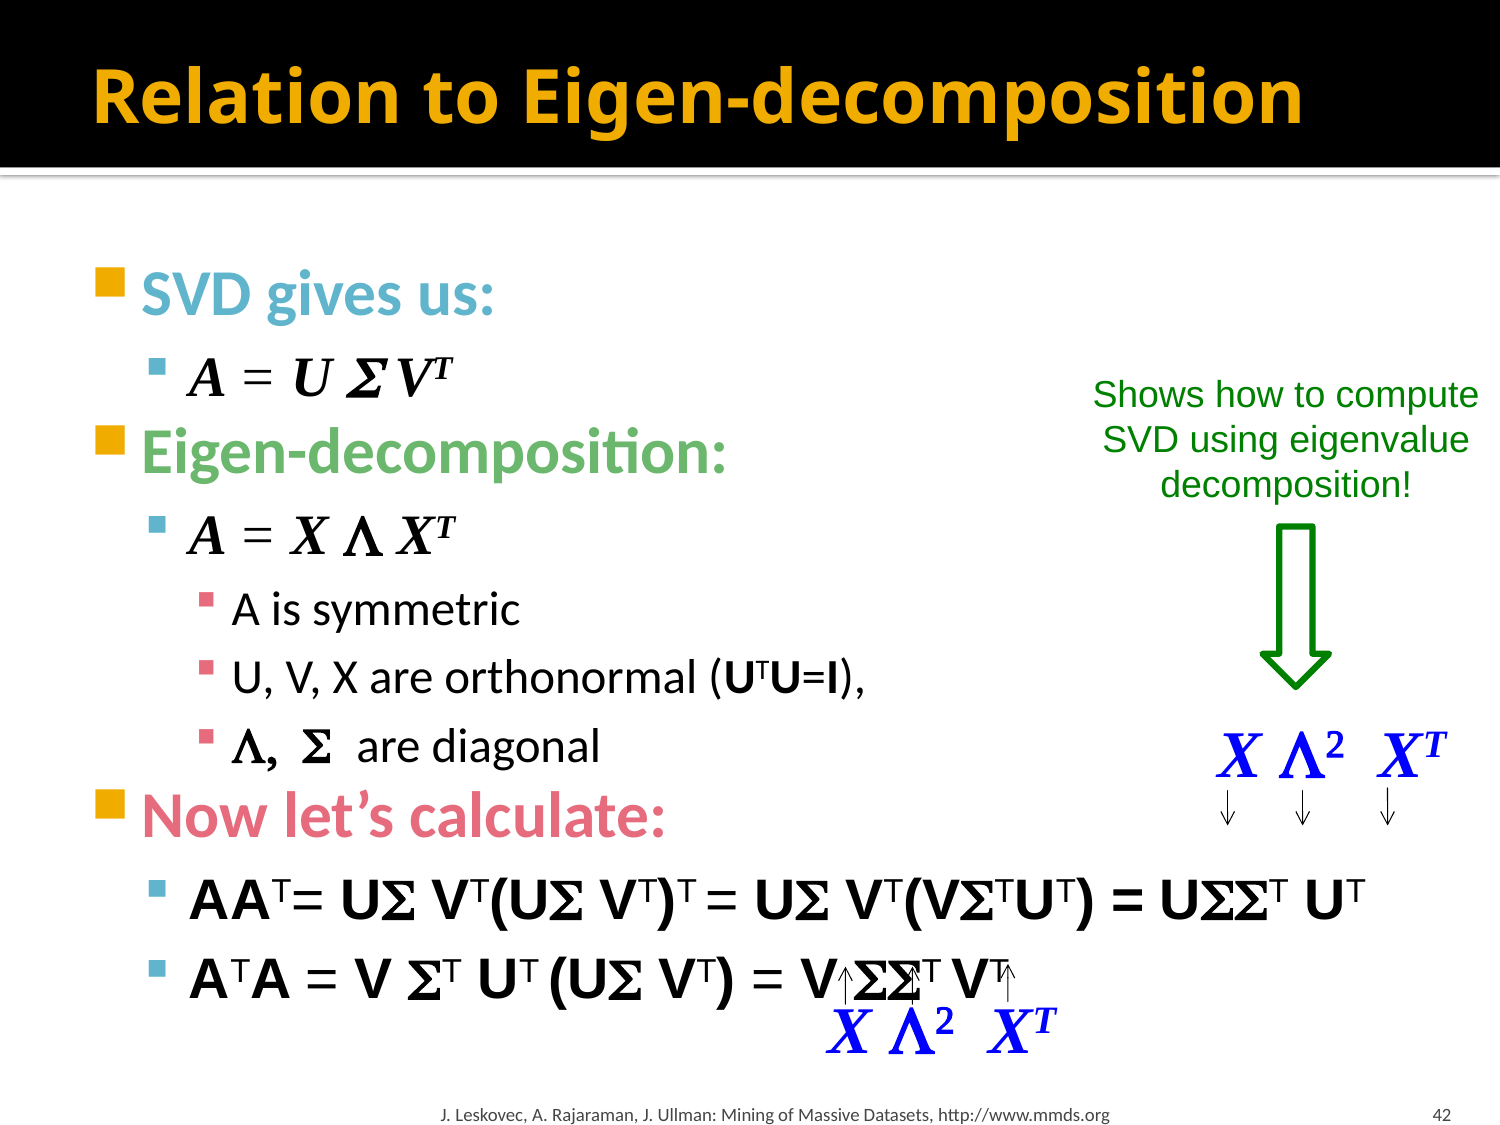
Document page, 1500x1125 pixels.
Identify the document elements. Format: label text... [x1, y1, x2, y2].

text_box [812, 963, 1163, 1076]
title Relation to Eigen-decomposition [75, 12, 1500, 175]
text_box Shows how to compute SVD using eigenvalue decomposition! [1077, 362, 1495, 512]
list SVD gives us: A = U  VT Eigen-decomposition: A = X L XT A is symmetric U, V, X are orthonormal (UTU=I), L,  are diagonal Now let’s calculate: AAT= U VT(U VT)T = U VT(VTUT) = UT UT ATA = V T UT (U VT) = V T VT [62, 234, 1488, 1025]
text_box [1261, 525, 1330, 688]
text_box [1202, 703, 1488, 826]
footer J. Leskovec, A. Rajaraman, J. Ullman: Mining of Massive Datasets, http://www.mmds.org [433, 1080, 1337, 1125]
slide_number 42 [1345, 1080, 1467, 1125]
